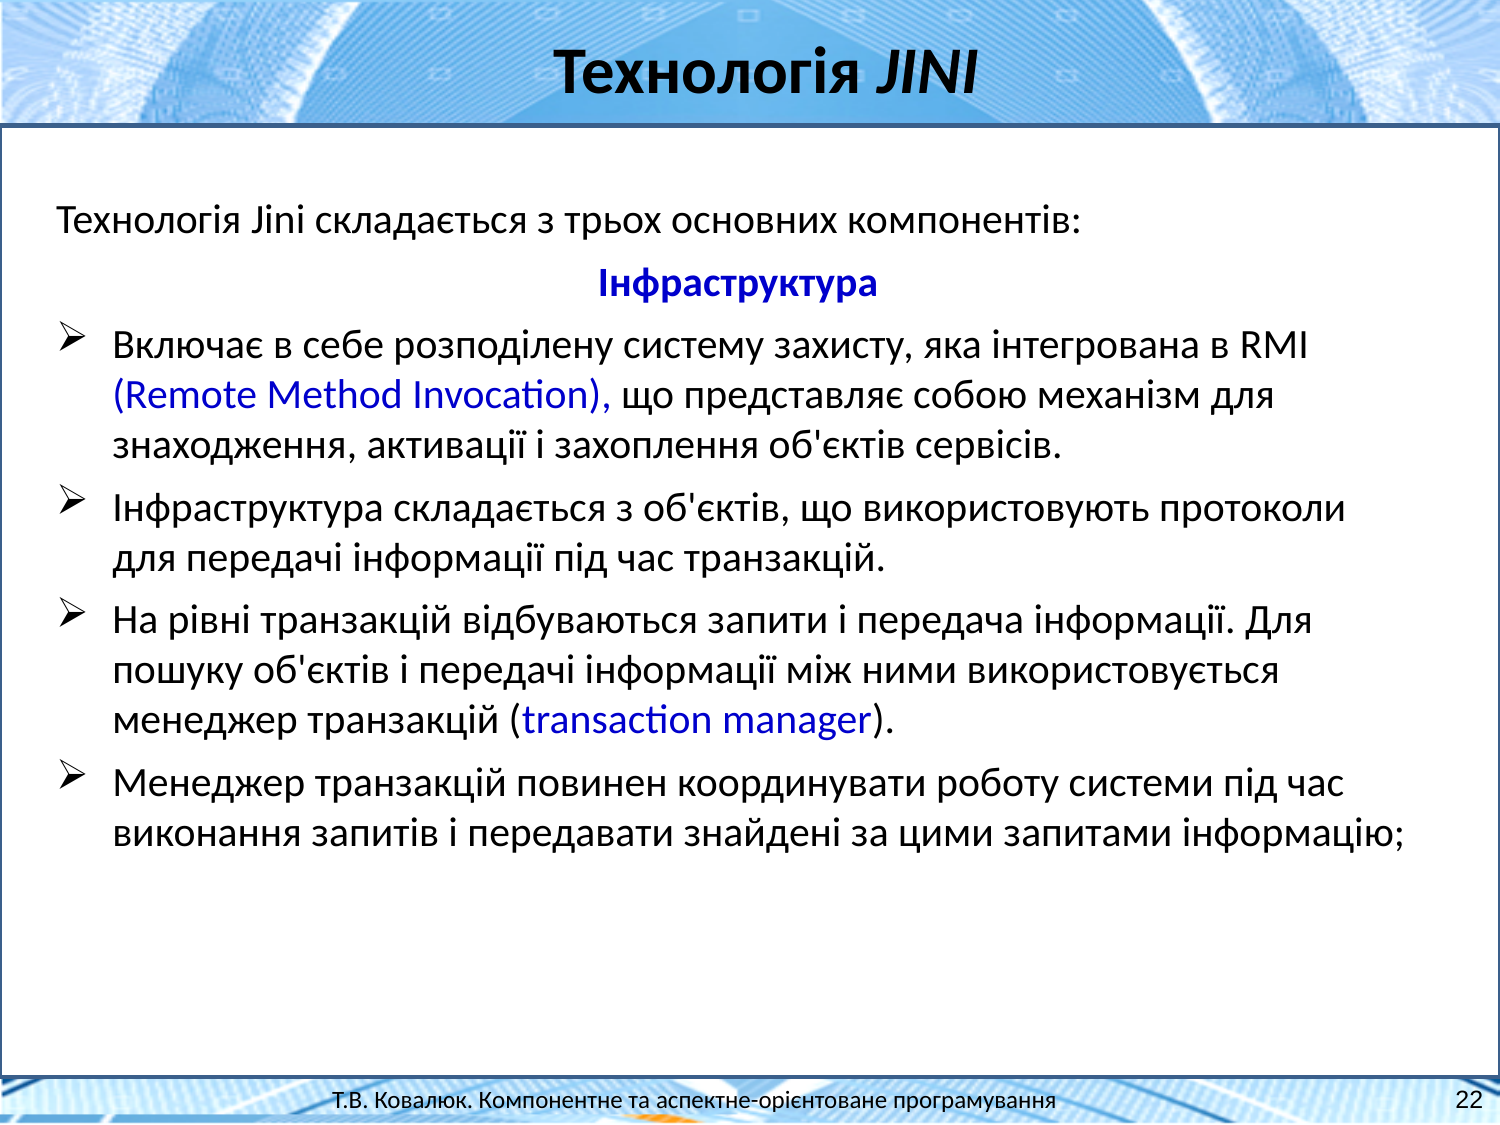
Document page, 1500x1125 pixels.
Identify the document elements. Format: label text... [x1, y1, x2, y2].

text_box Технологія JINI [539, 19, 994, 114]
picture [0, 1079, 1500, 1125]
text_box Технологія Jini складається з трьох основних компонентів: Інфраструктура Включає в себе розподілену систему захисту, яка інтегрована в RMI (Remote Method Invocation), що представляє собою механізм для знаходження, активації і захоплення об'єктів сервісів. Інфраструктура складається з об'єктів, що використовують протоколи для передачі інформації під час транзакцій. На рівні транзакцій відбуваються запити і передача інформації. Для пошуку об'єктів і передачі інформації між ними використовується менеджер транзакцій (transaction manager). Менеджер транзакцій повинен координувати роботу системи під час виконання запитів і передавати знайдені за цими запитами інформацію; [41, 184, 1436, 862]
picture [0, 0, 1500, 123]
